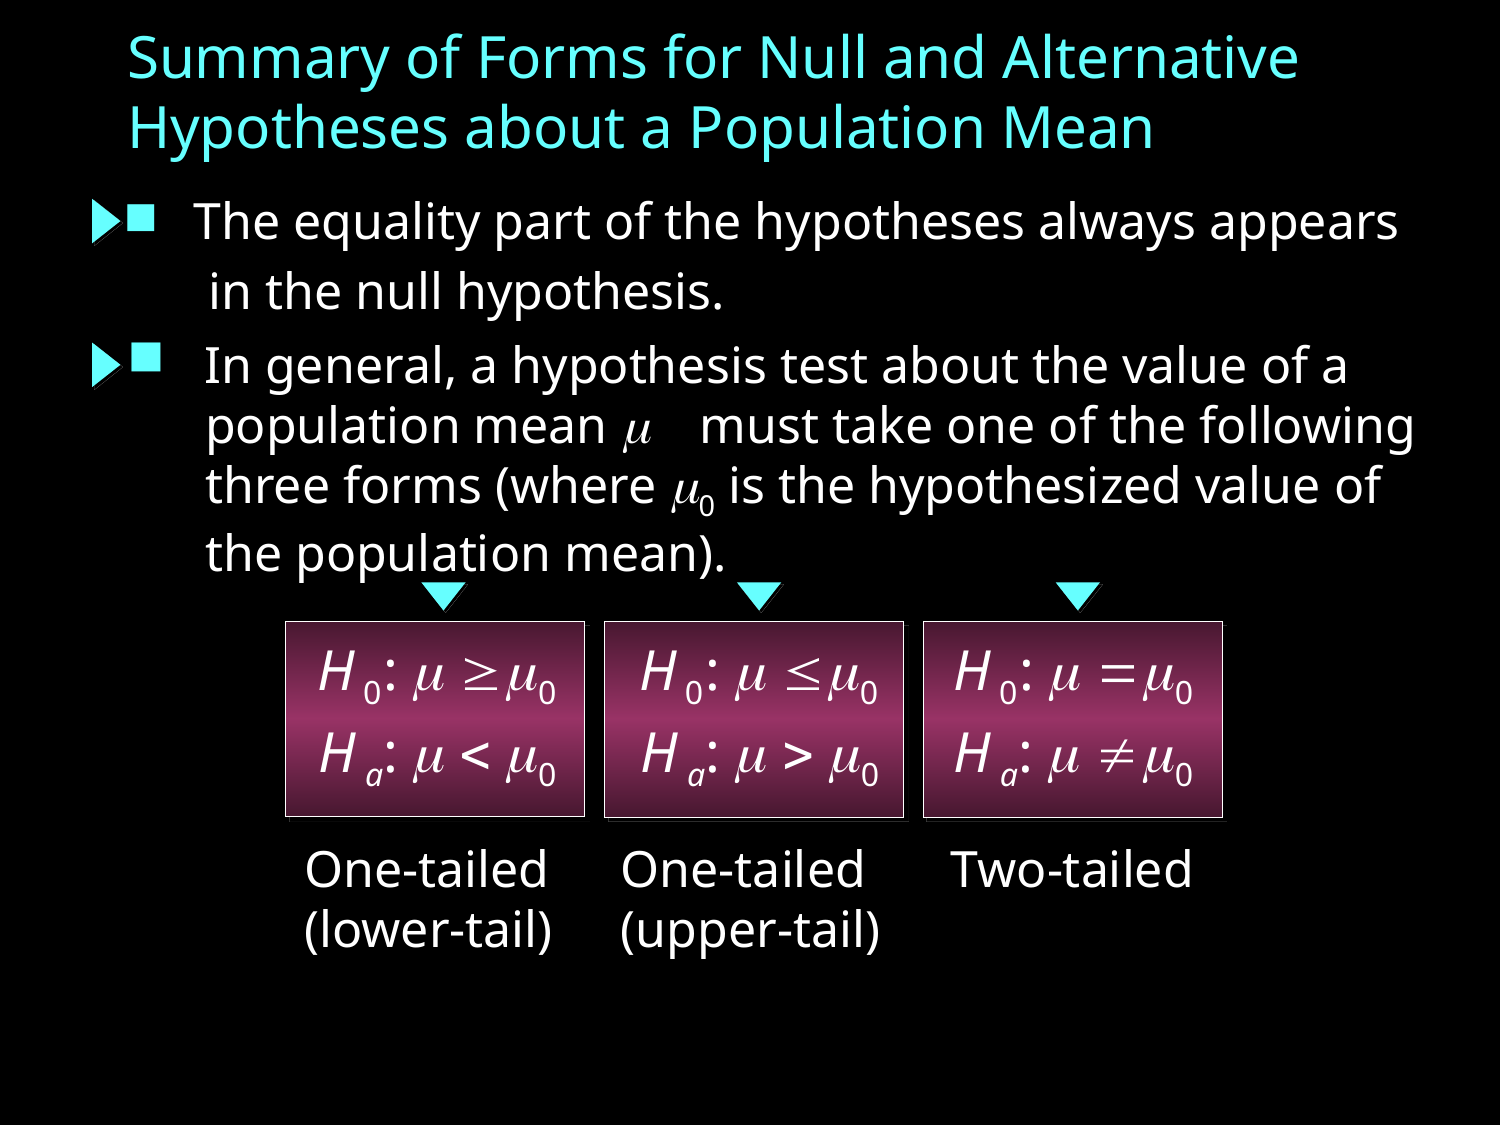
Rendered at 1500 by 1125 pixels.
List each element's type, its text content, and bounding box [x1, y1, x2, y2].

text_box [1059, 585, 1097, 609]
text_box [93, 201, 115, 242]
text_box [948, 645, 1196, 793]
text_box [424, 585, 463, 609]
text_box [923, 621, 1223, 818]
text_box Two-tailed [936, 830, 1209, 906]
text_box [313, 645, 560, 793]
text_box [604, 621, 904, 818]
text_box [285, 621, 585, 817]
text_box In general, a hypothesis test about the value of a population mean  must take one of the following three forms (where 0 is the hypothesized value of the population mean). [112, 331, 1347, 585]
text_box The equality part of the hypotheses always appears in the null hypothesis. [115, 181, 1350, 329]
text_box One-tailed (upper-tail) [606, 830, 896, 966]
text_box Summary of Forms for Null and Alternative Hypotheses about a Population Mean [112, 23, 1388, 157]
text_box One-tailed (lower-tail) [289, 830, 568, 966]
text_box [93, 344, 112, 385]
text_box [634, 645, 882, 793]
text_box [740, 585, 778, 609]
